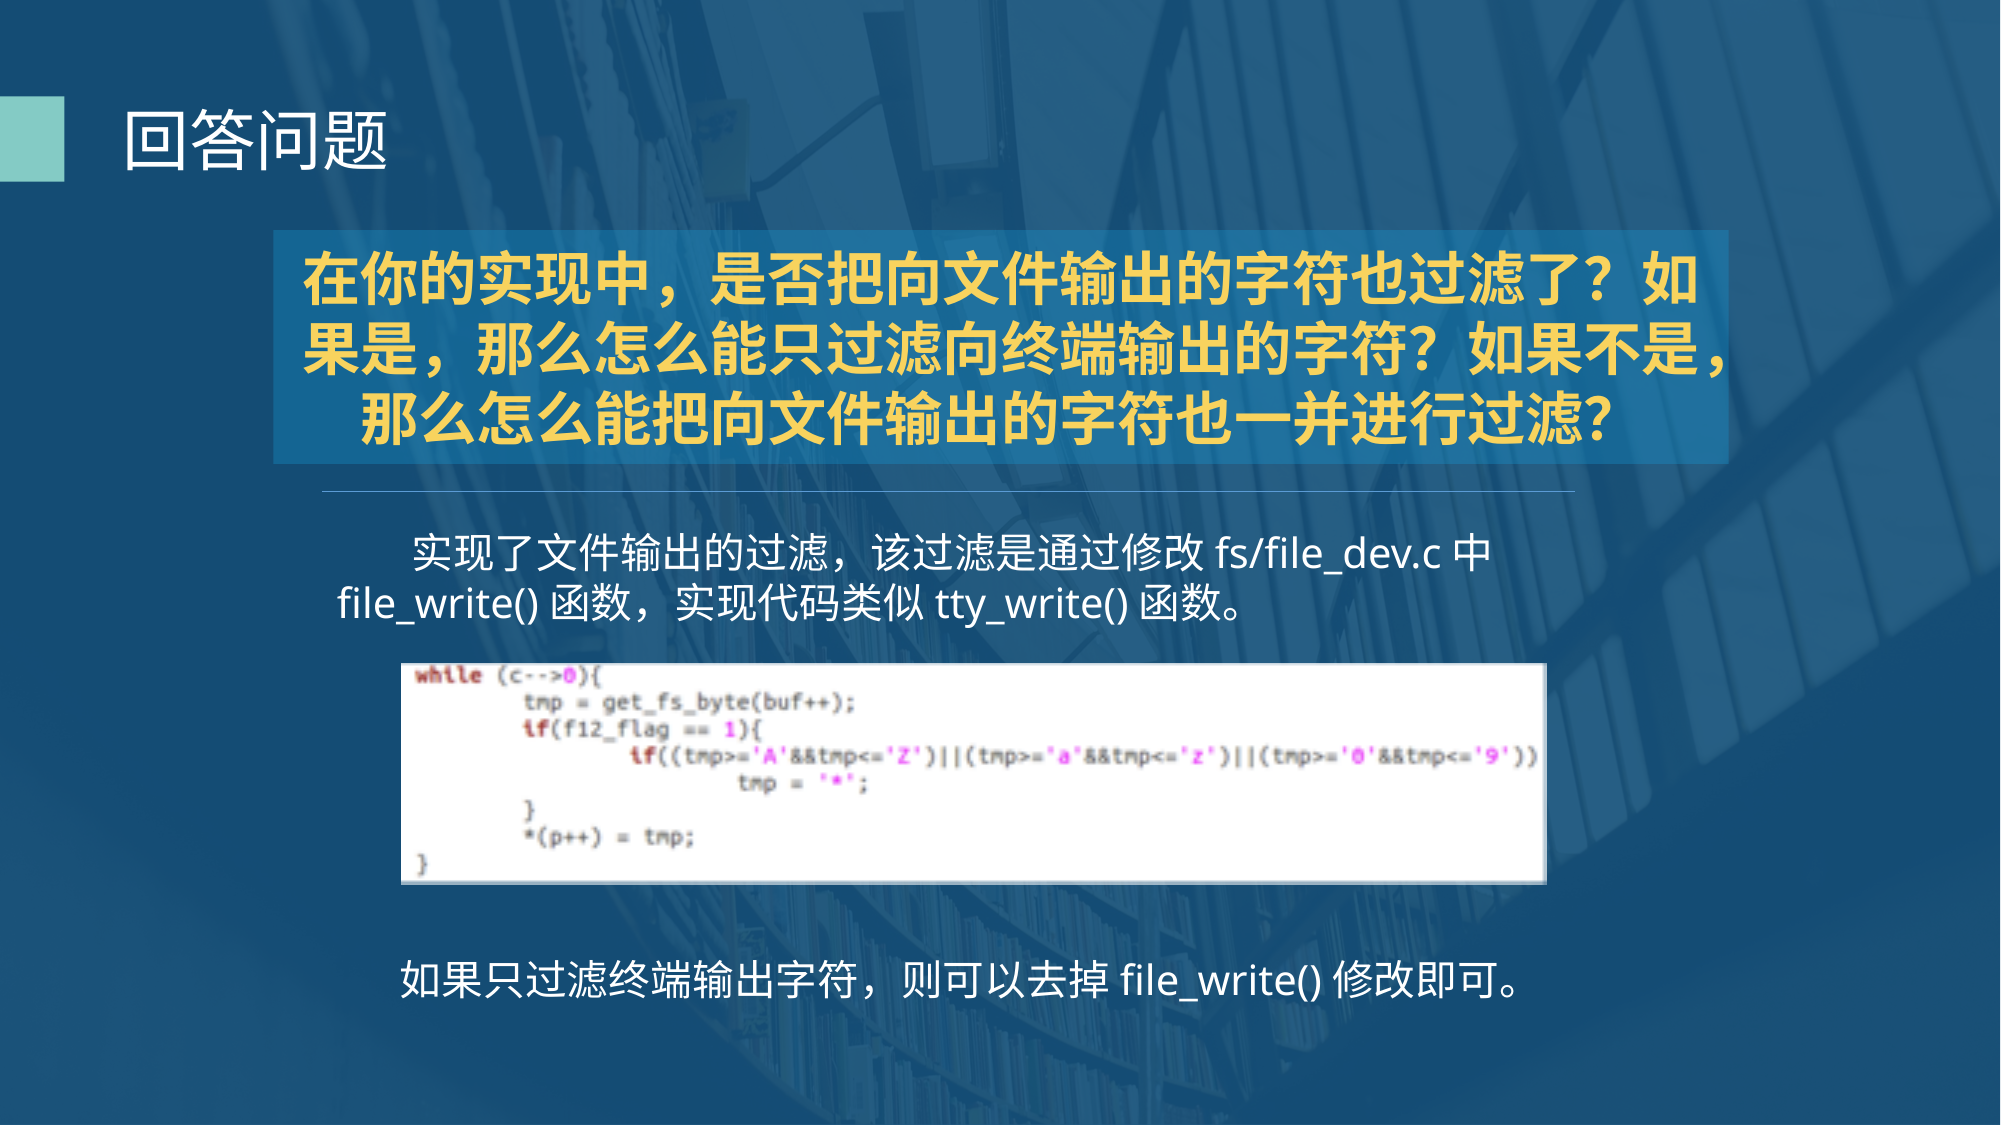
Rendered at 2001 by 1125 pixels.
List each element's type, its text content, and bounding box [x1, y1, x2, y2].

text_box 如果只过滤终端输出字符，则可以去掉file_write()修改即可。 [385, 946, 1556, 1012]
text_box 在你的实现中，是否把向文件输出的字符也过滤了？如果是，那么怎么能只过滤向终端输出的字符？如果不是，那么怎么能把向文件输出的字符也一并进行过滤？ [272, 229, 1730, 465]
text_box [0, 96, 448, 182]
text_box 实现了文件输出的过滤，该过滤是通过修改fs/file_dev.c中file_write()函数，实现代码类似tty_write()函数。 [322, 519, 1624, 635]
picture [0, 0, 2001, 1125]
